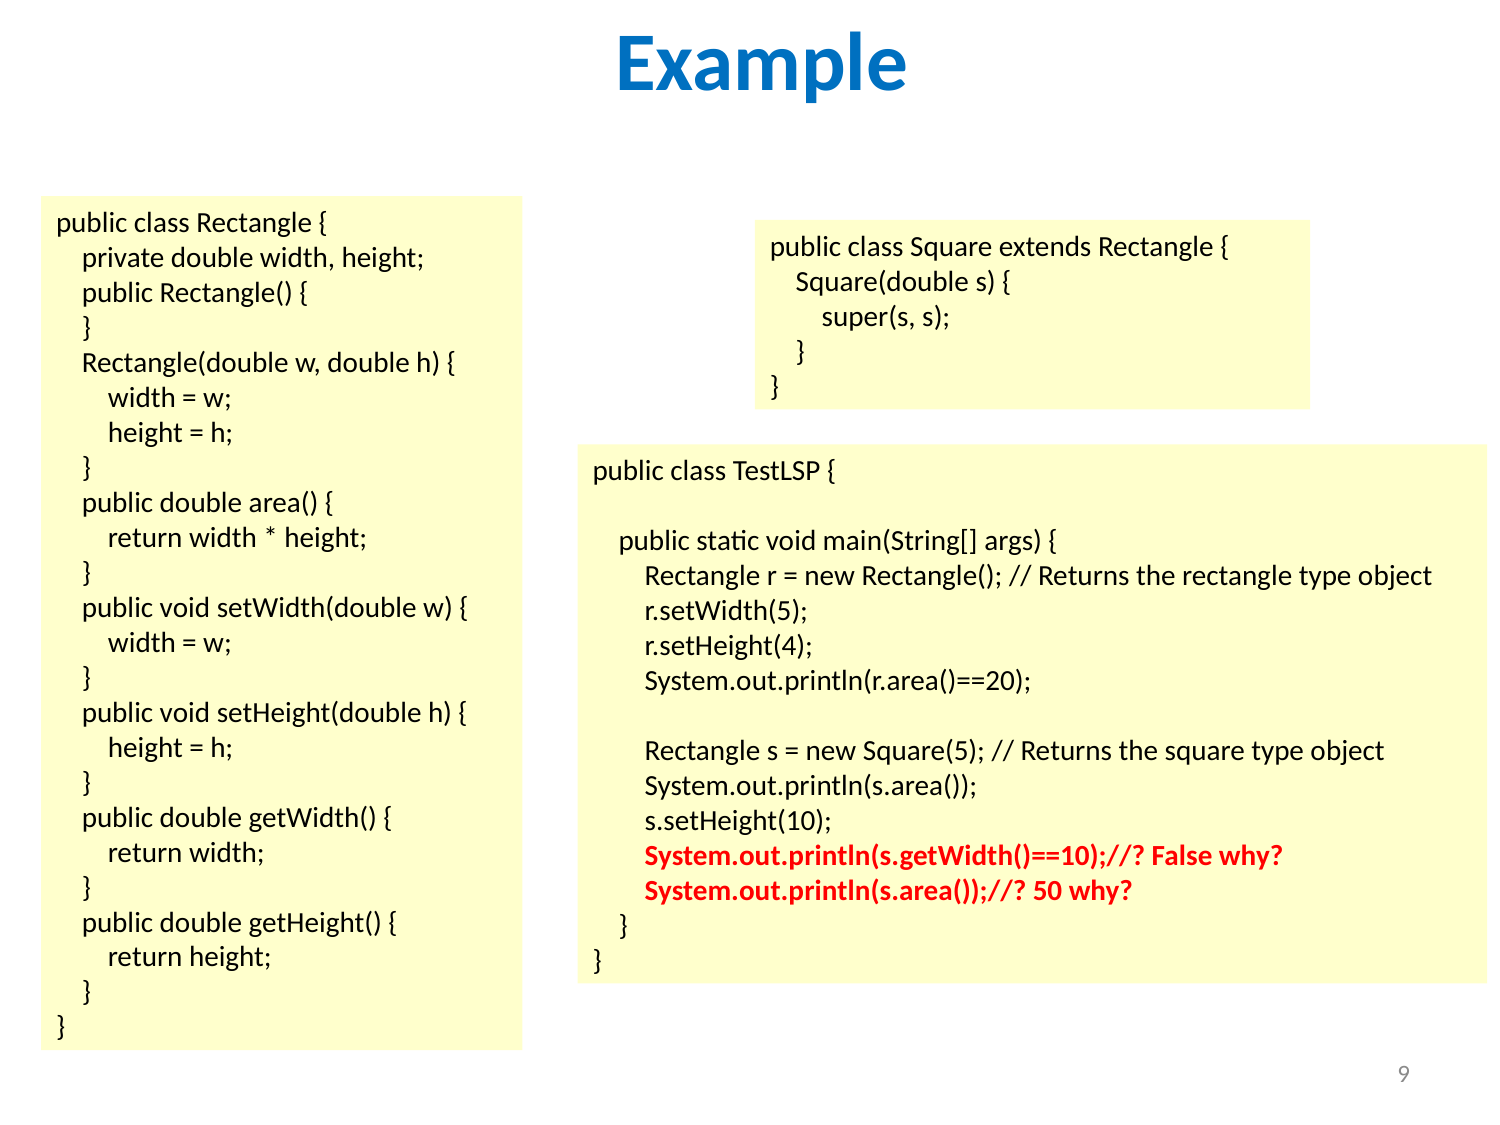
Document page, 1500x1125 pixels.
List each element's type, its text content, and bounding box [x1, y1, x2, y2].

text_box public class Square extends Rectangle { Square(double s) { super(s, s); } } [754, 219, 1311, 410]
slide_number 9 [1074, 1042, 1425, 1103]
text_box public class TestLSP { public static void main(String[] args) { Rectangle r = new Rectangle(); // Returns the rectangle type object r.setWidth(5); r.setHeight(4); System.out.println(r.area()==20); Rectangle s = new Square(5); // Returns the square type object System.out.println(s.area()); s.setHeight(10); System.out.println(s.getWidth()==10);//? False why? System.out.println(s.area());//? 50 why? } } [577, 444, 1488, 984]
text_box public class Rectangle { private double width, height; public Rectangle() { } Rectangle(double w, double h) { width = w; height = h; } public double area() { return width * height; } public void setWidth(double w) { width = w; } public void setHeight(double h) { height = h; } public double getWidth() { return width; } public double getHeight() { return height; } } [41, 196, 523, 1051]
text_box Example [135, 0, 1388, 115]
